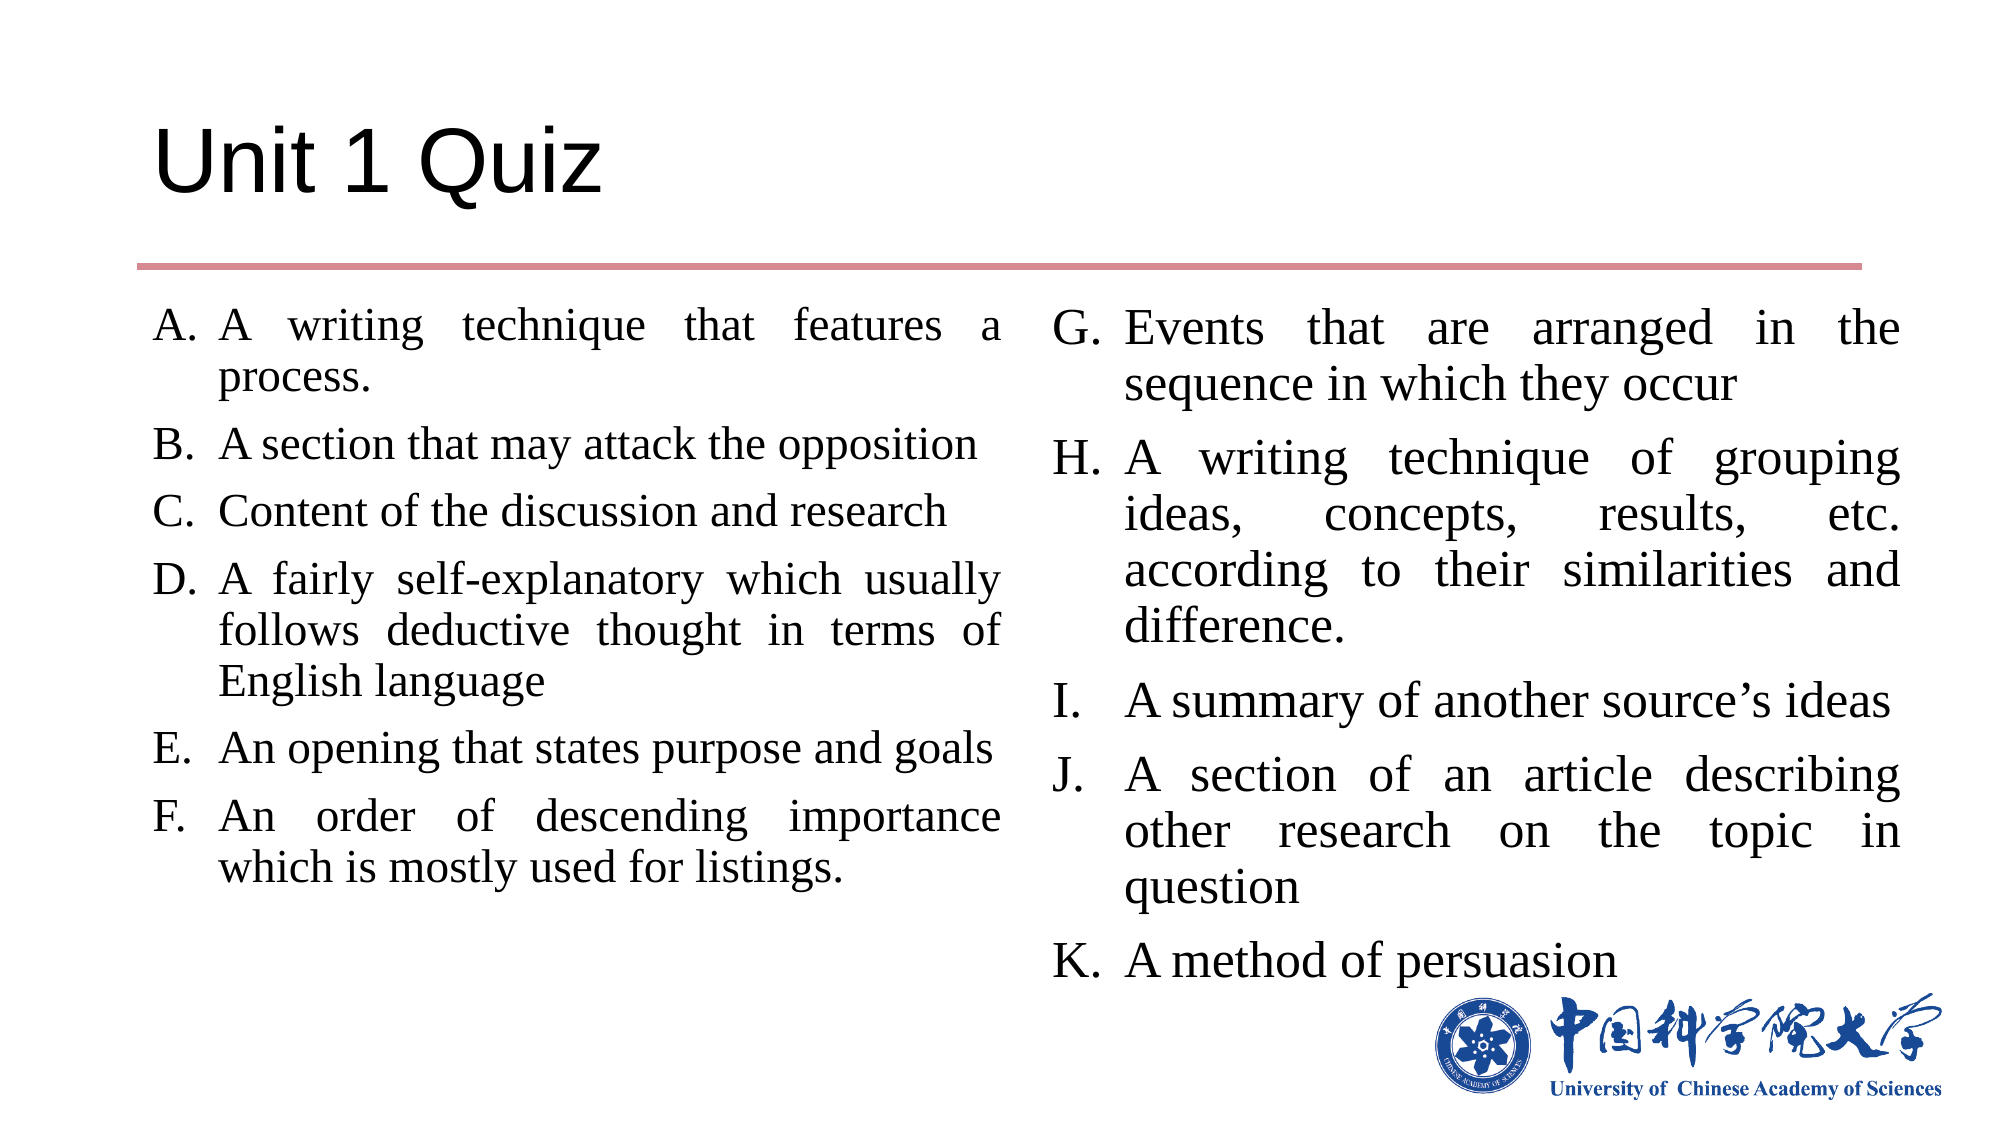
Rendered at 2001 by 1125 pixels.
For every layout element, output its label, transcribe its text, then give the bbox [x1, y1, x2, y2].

picture [1435, 993, 1942, 1100]
text_box Events that are arranged in the sequence in which they occur A writing technique of grouping ideas, concepts, results, etc. according to their similarities and difference. A summary of another source’s ideas A section of an article describing other research on the topic in question A method of persuasion [1037, 292, 1918, 1007]
list A writing technique that features a process. A section that may attack the opposition Content of the discussion and research A fairly self-explanatory which usually follows deductive thought in terms of English language An opening that states purpose and goals An order of descending importance which is mostly used for listings. [137, 292, 1018, 1007]
title Unit 1 Quiz [137, 59, 1863, 267]
